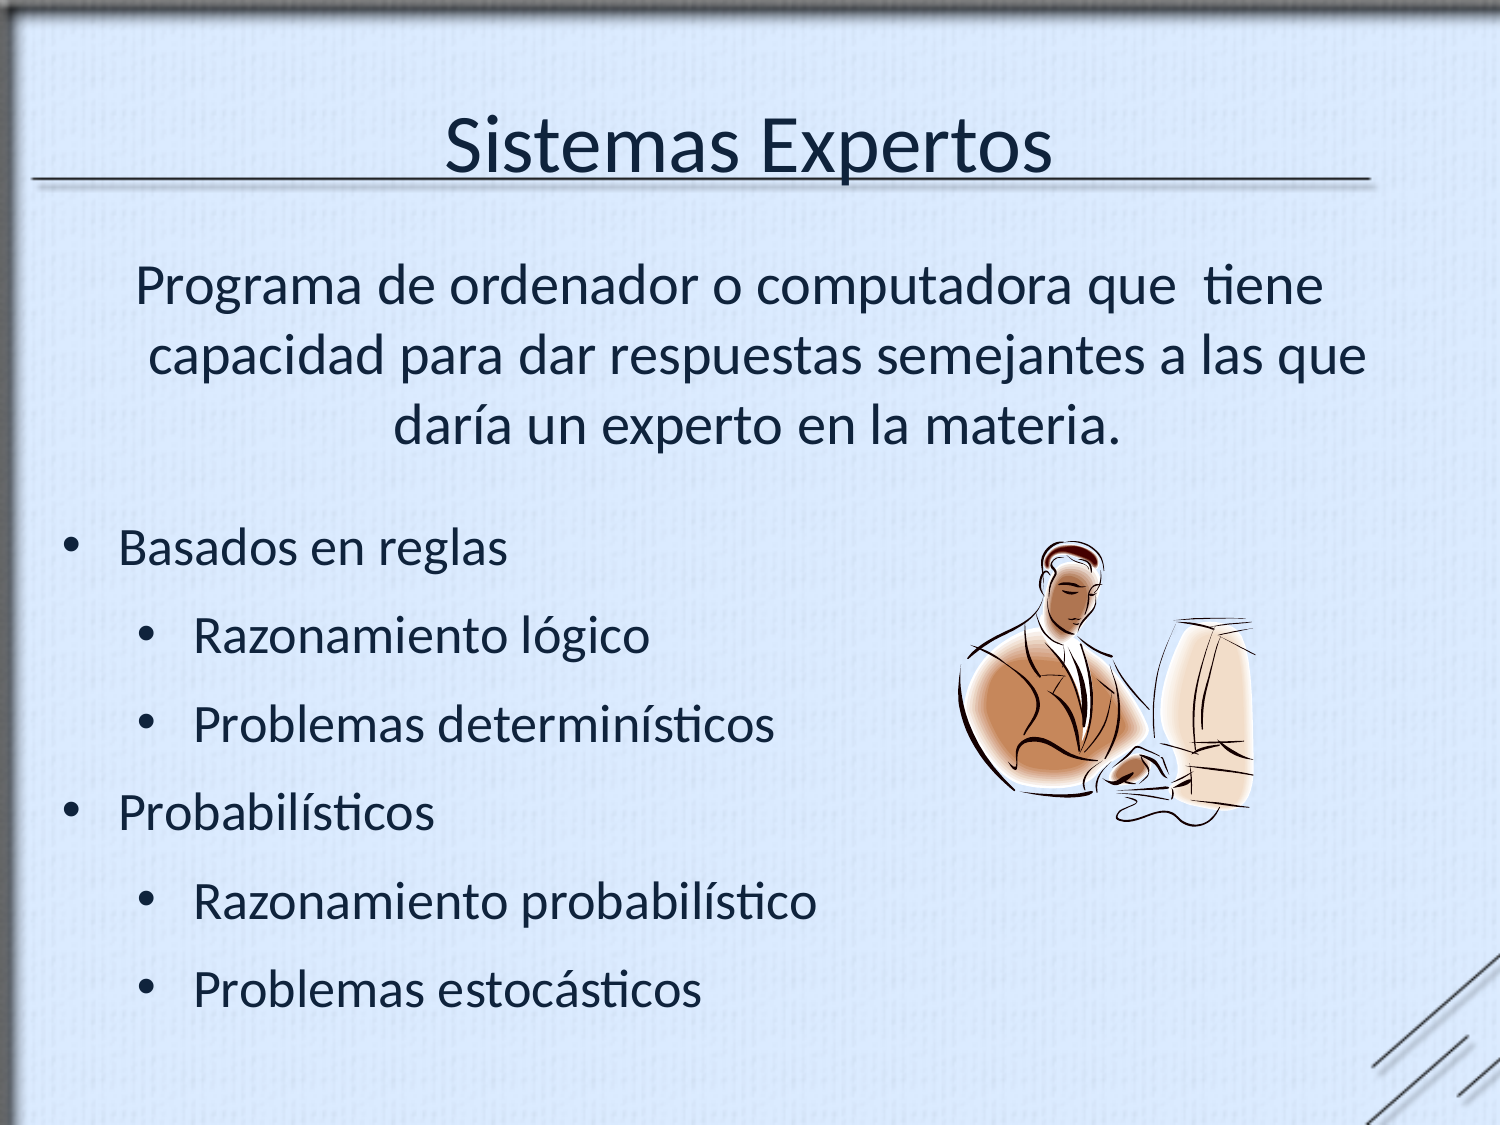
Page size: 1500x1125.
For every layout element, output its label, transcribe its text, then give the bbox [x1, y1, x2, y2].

title Sistemas Expertos [75, 45, 1425, 233]
picture [0, 0, 1500, 1125]
list Programa de ordenador o computadora que tiene capacidad para dar respuestas semejantes a las que daría un experto en la materia. [35, 239, 1425, 539]
text_box Basados en reglas Razonamiento lógico Problemas determinísticos Probabilísticos Razonamiento probabilístico Problemas estocásticos [46, 503, 1360, 1090]
